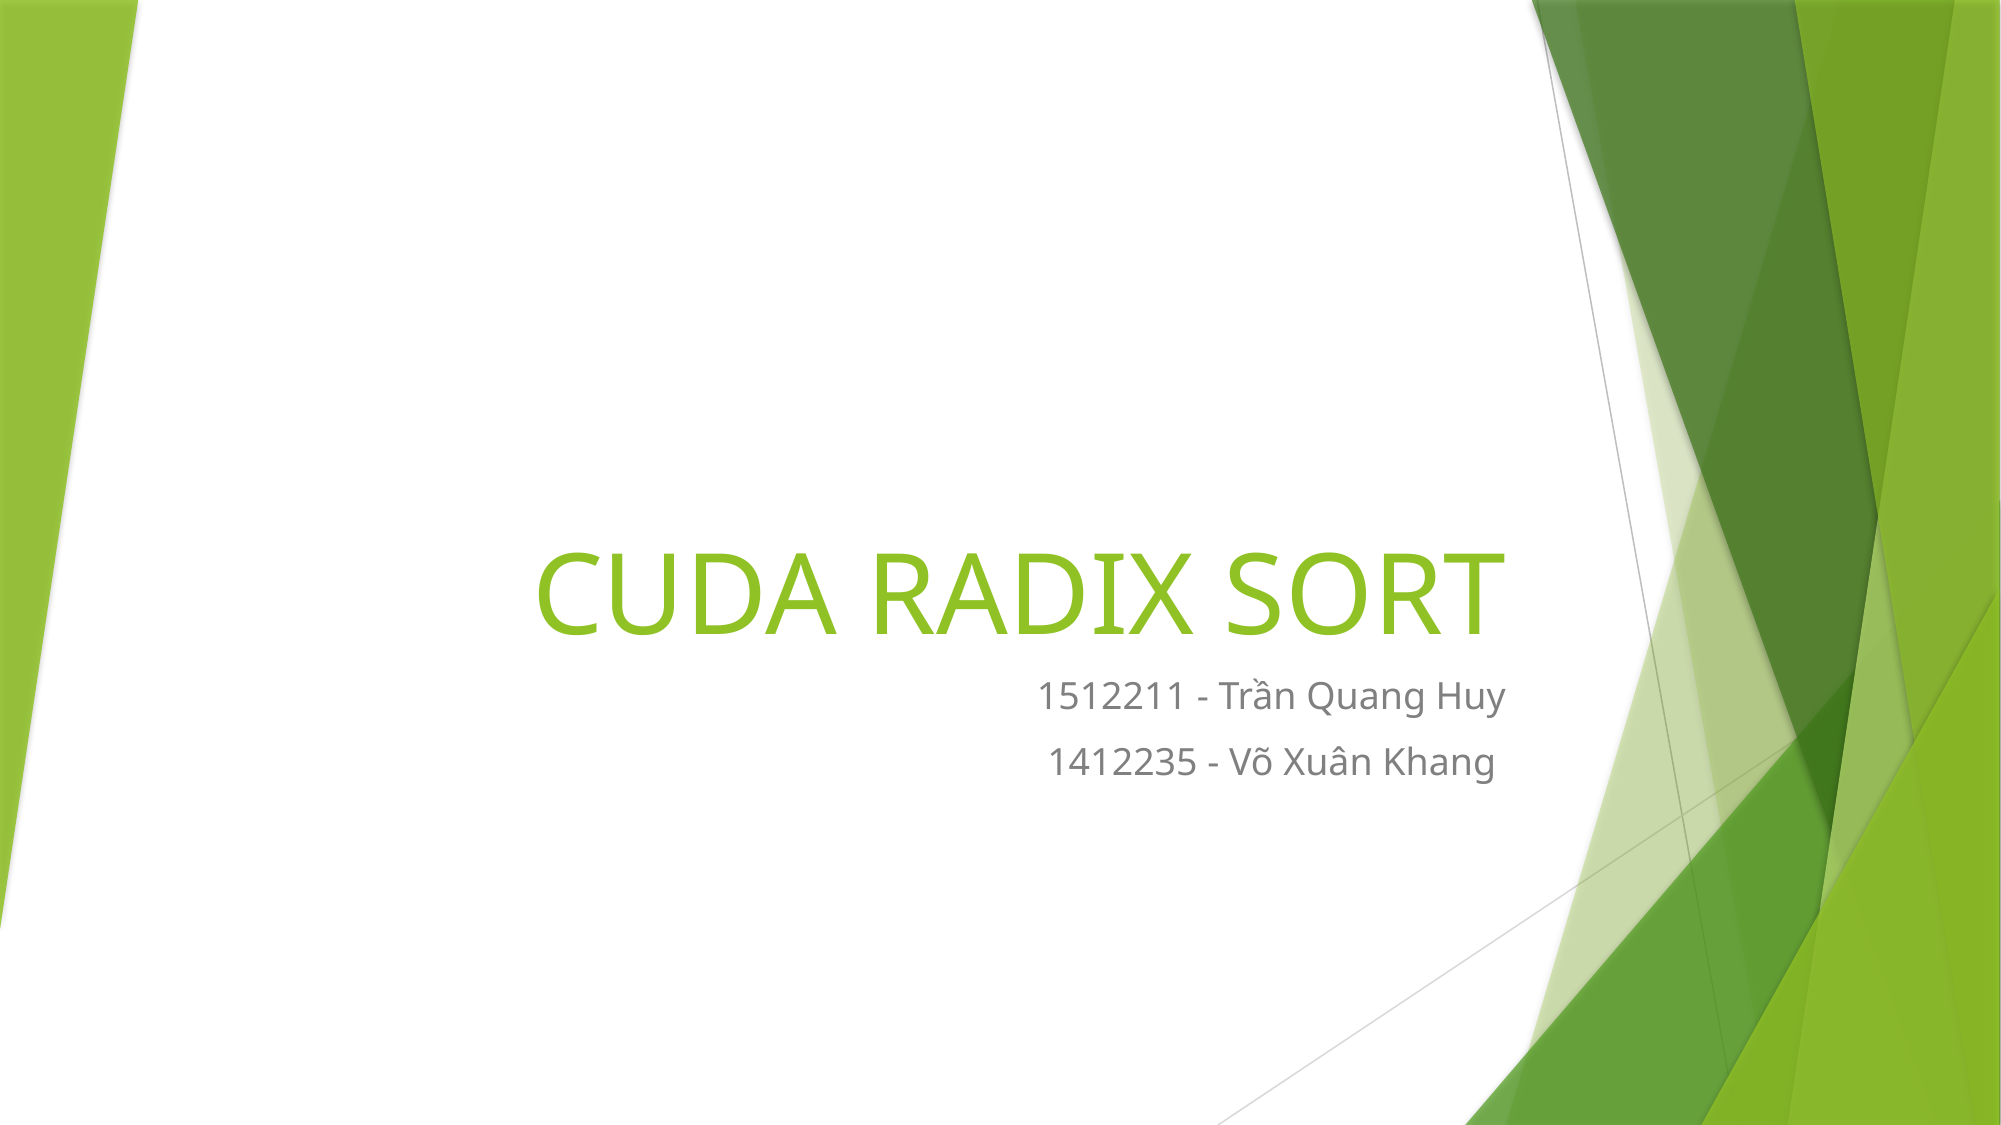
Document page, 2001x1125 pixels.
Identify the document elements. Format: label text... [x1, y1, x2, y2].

title CUDA RADIX SORT [247, 394, 1522, 664]
subtitle 1512211 - Trần Quang Huy 1412235 - Võ Xuân Khang [247, 664, 1522, 845]
